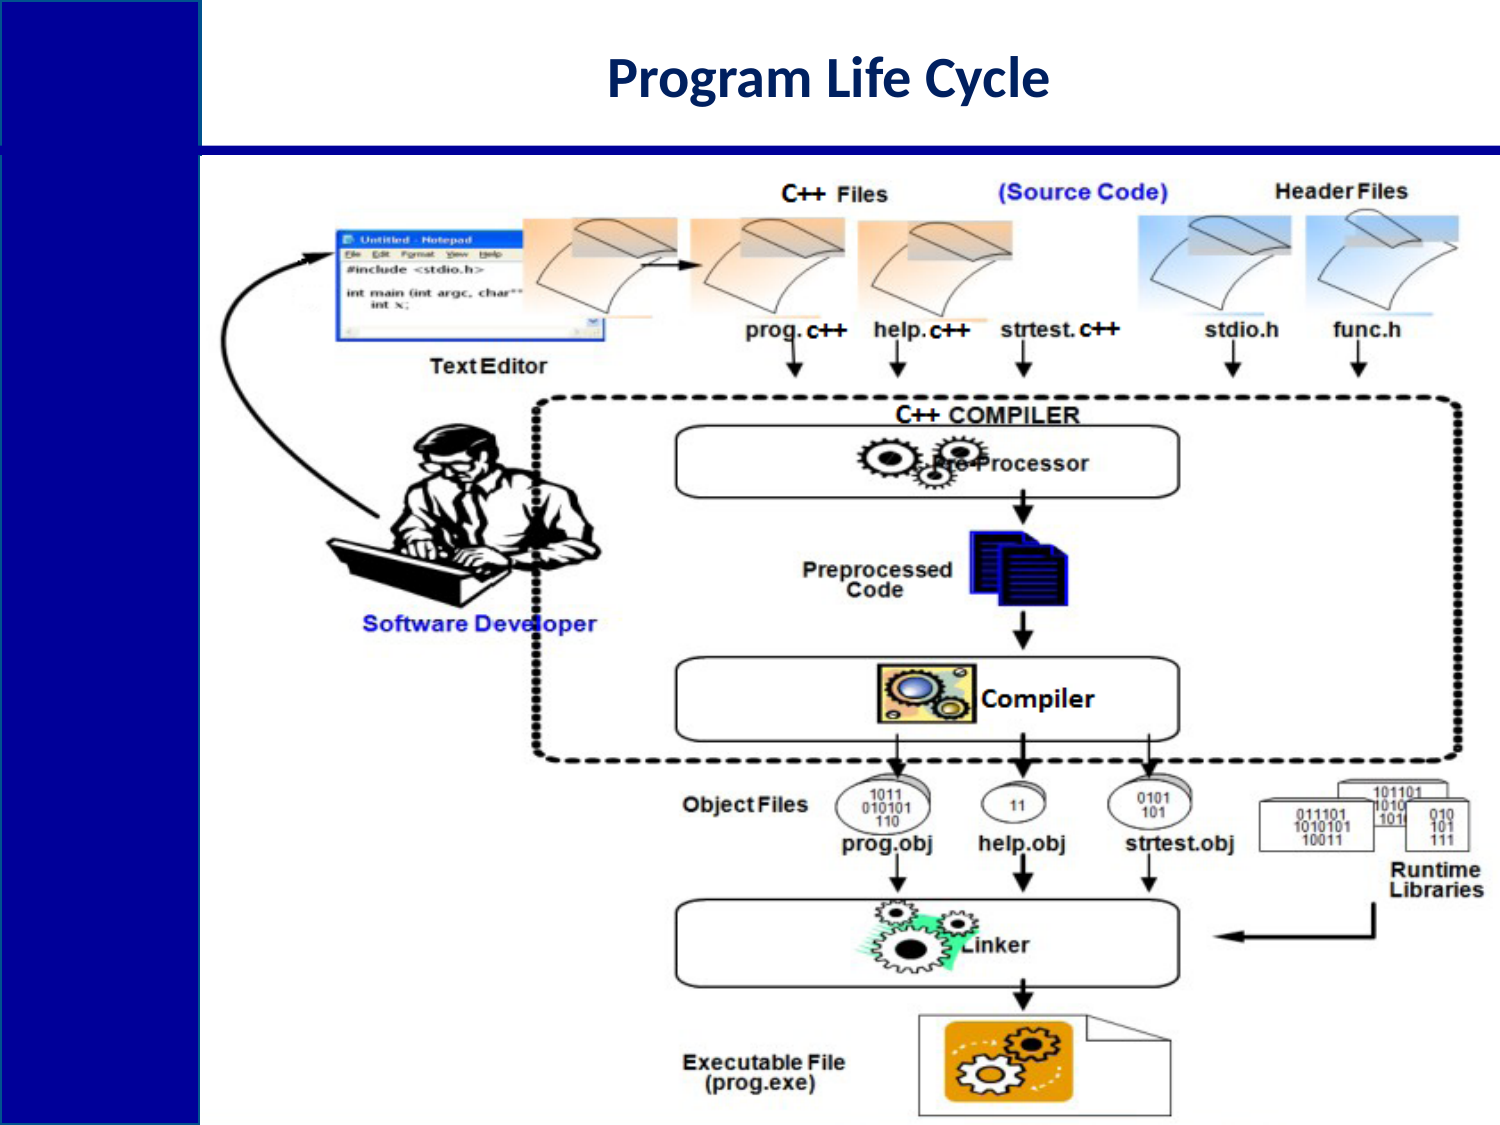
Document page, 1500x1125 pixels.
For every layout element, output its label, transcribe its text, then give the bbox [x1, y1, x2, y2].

picture [199, 156, 1500, 1125]
title Program Life Cycle [187, 3, 1471, 146]
